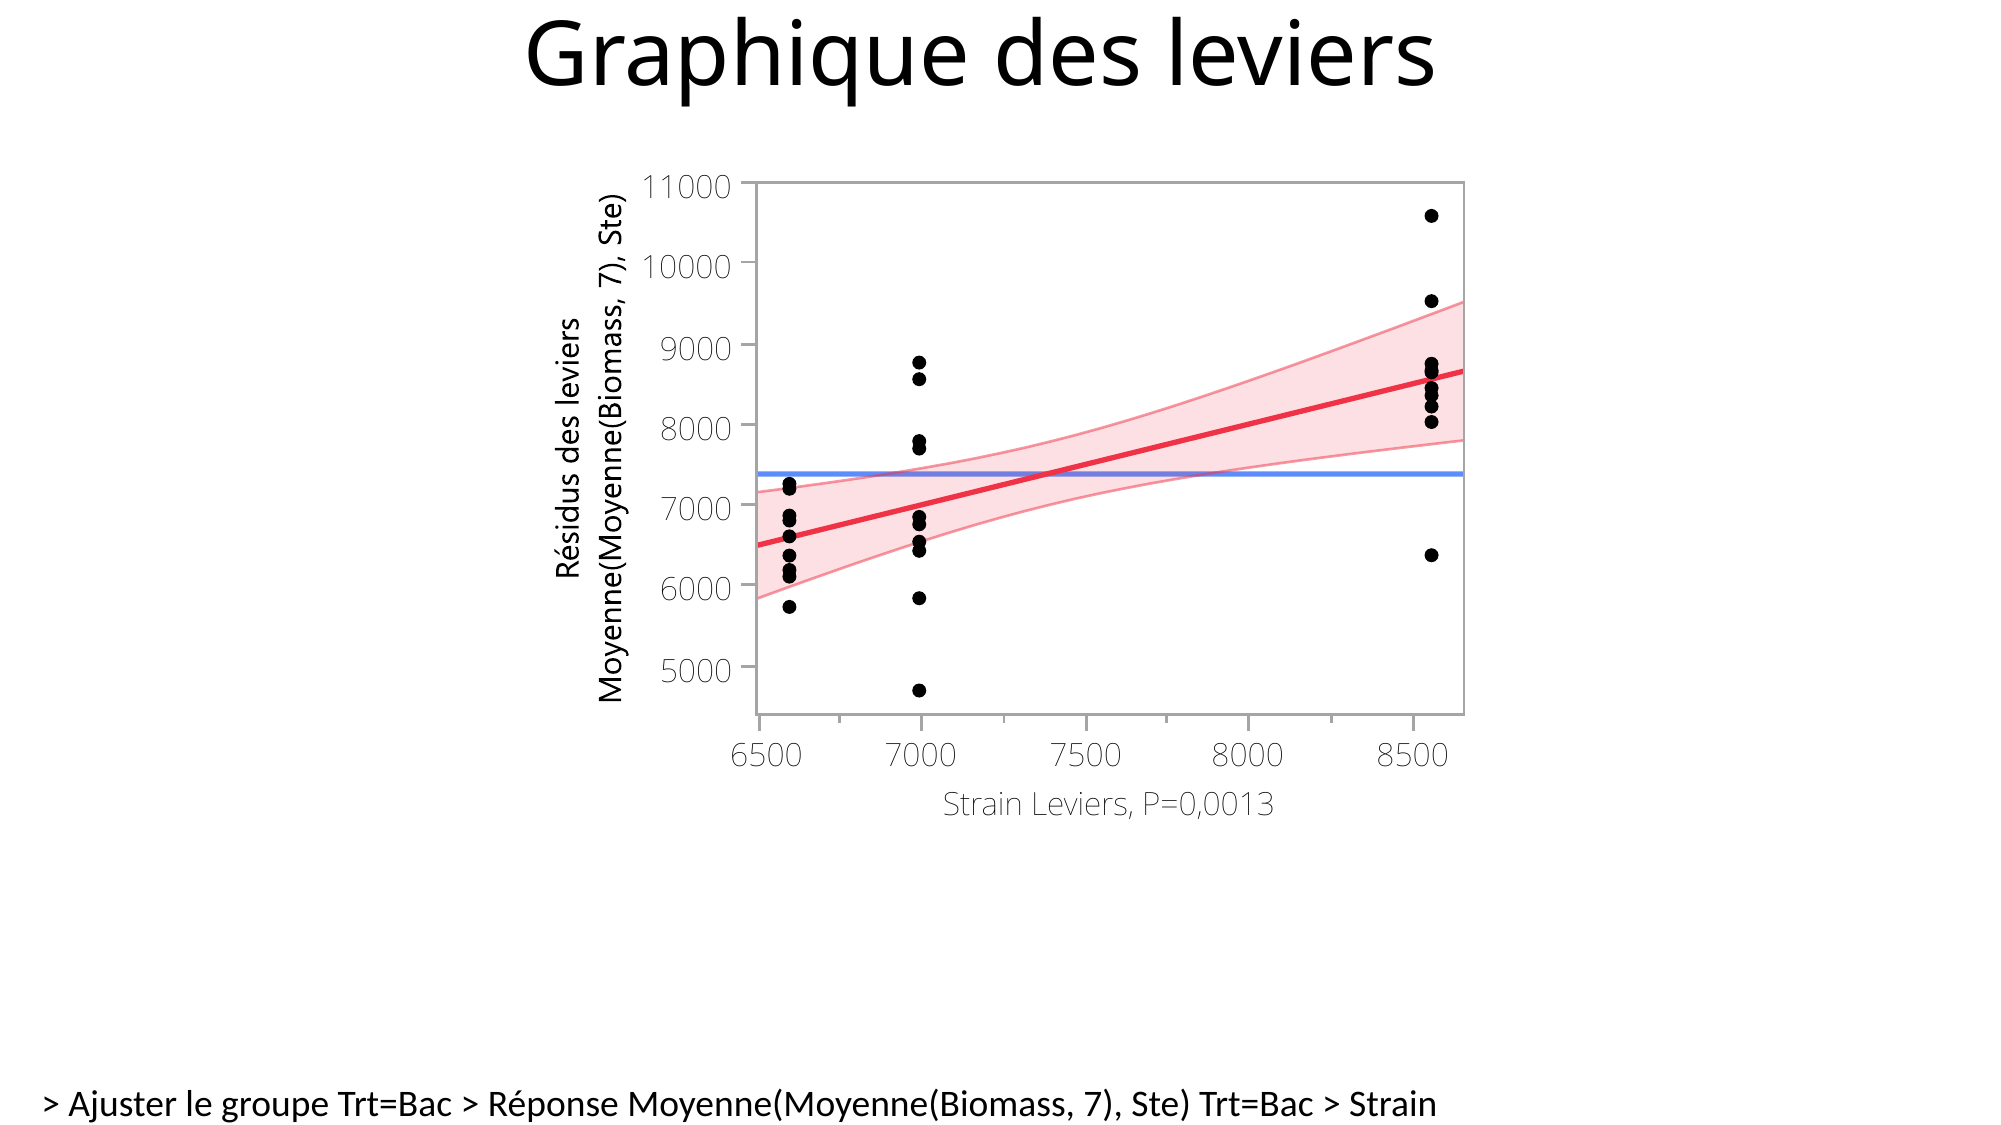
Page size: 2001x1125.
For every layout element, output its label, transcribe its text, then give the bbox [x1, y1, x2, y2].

text_box > Ajuster le groupe Trt=Bac > Réponse Moyenne(Moyenne(Biomass, 7), Ste) Trt=Bac > Strain [41, 1079, 1440, 1125]
picture [528, 158, 1510, 851]
title Graphique des leviers [0, 0, 1963, 113]
